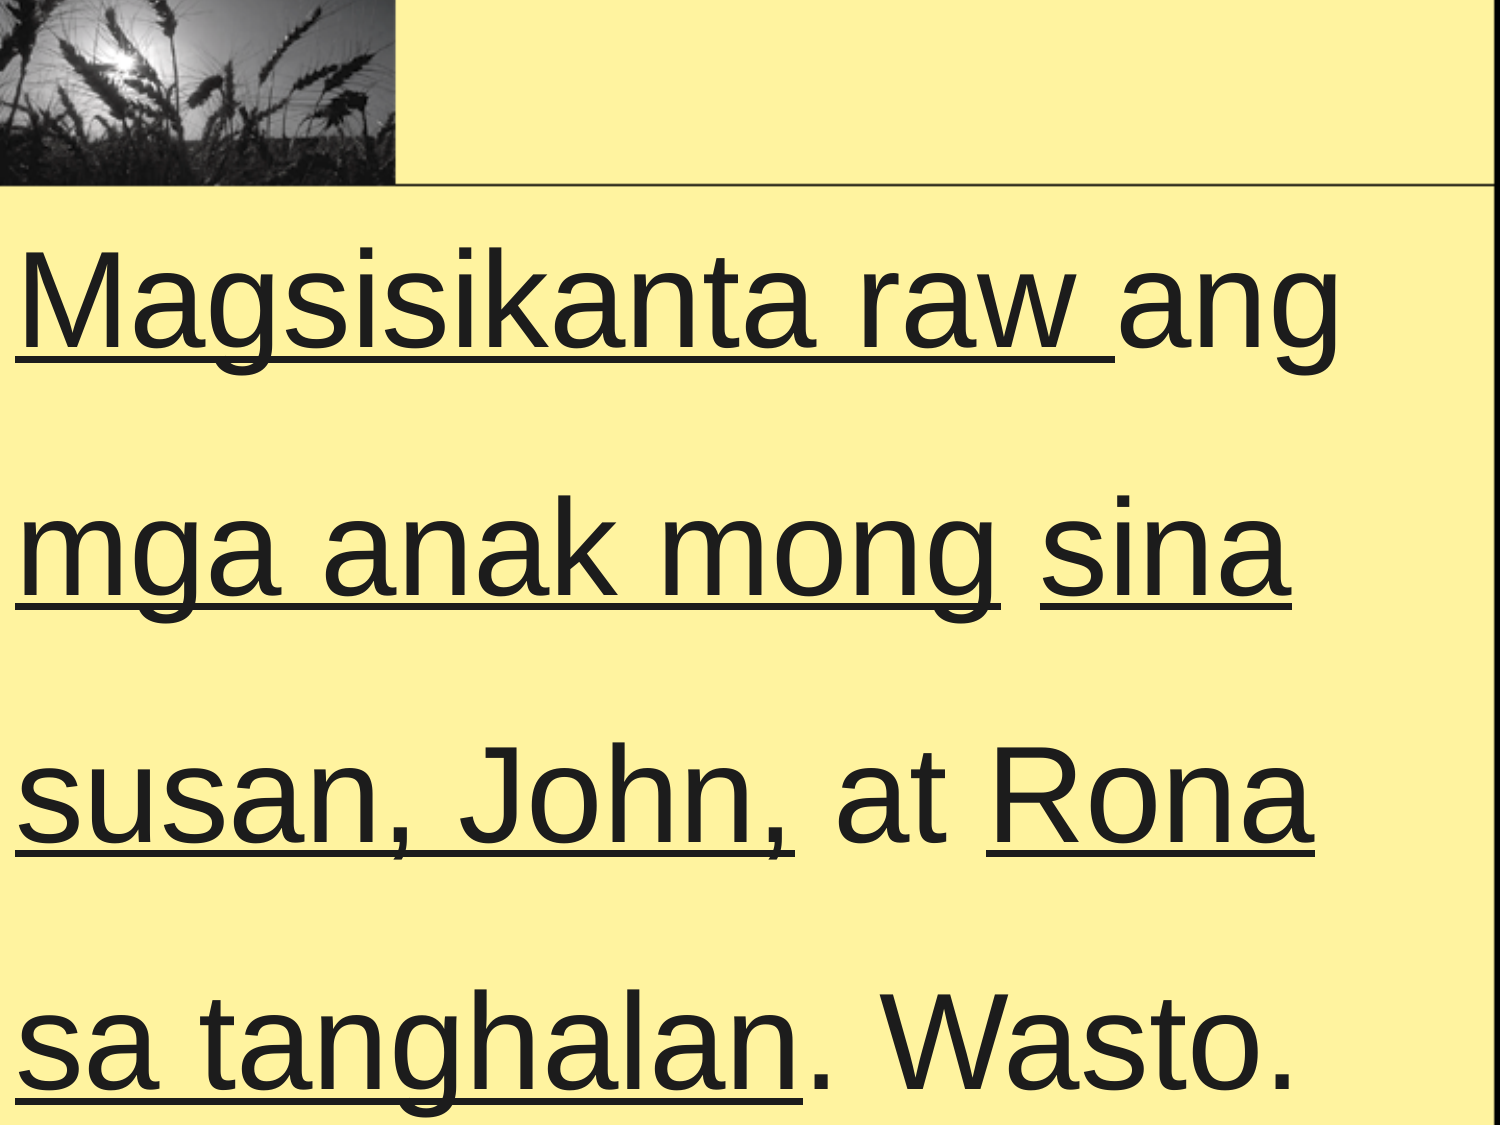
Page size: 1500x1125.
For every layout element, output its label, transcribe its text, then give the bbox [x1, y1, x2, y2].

list Magsisikanta raw ang mga anak mong sina susan, John, at Rona sa tanghalan. Wasto. [0, 224, 1500, 1125]
picture [0, 0, 1500, 224]
